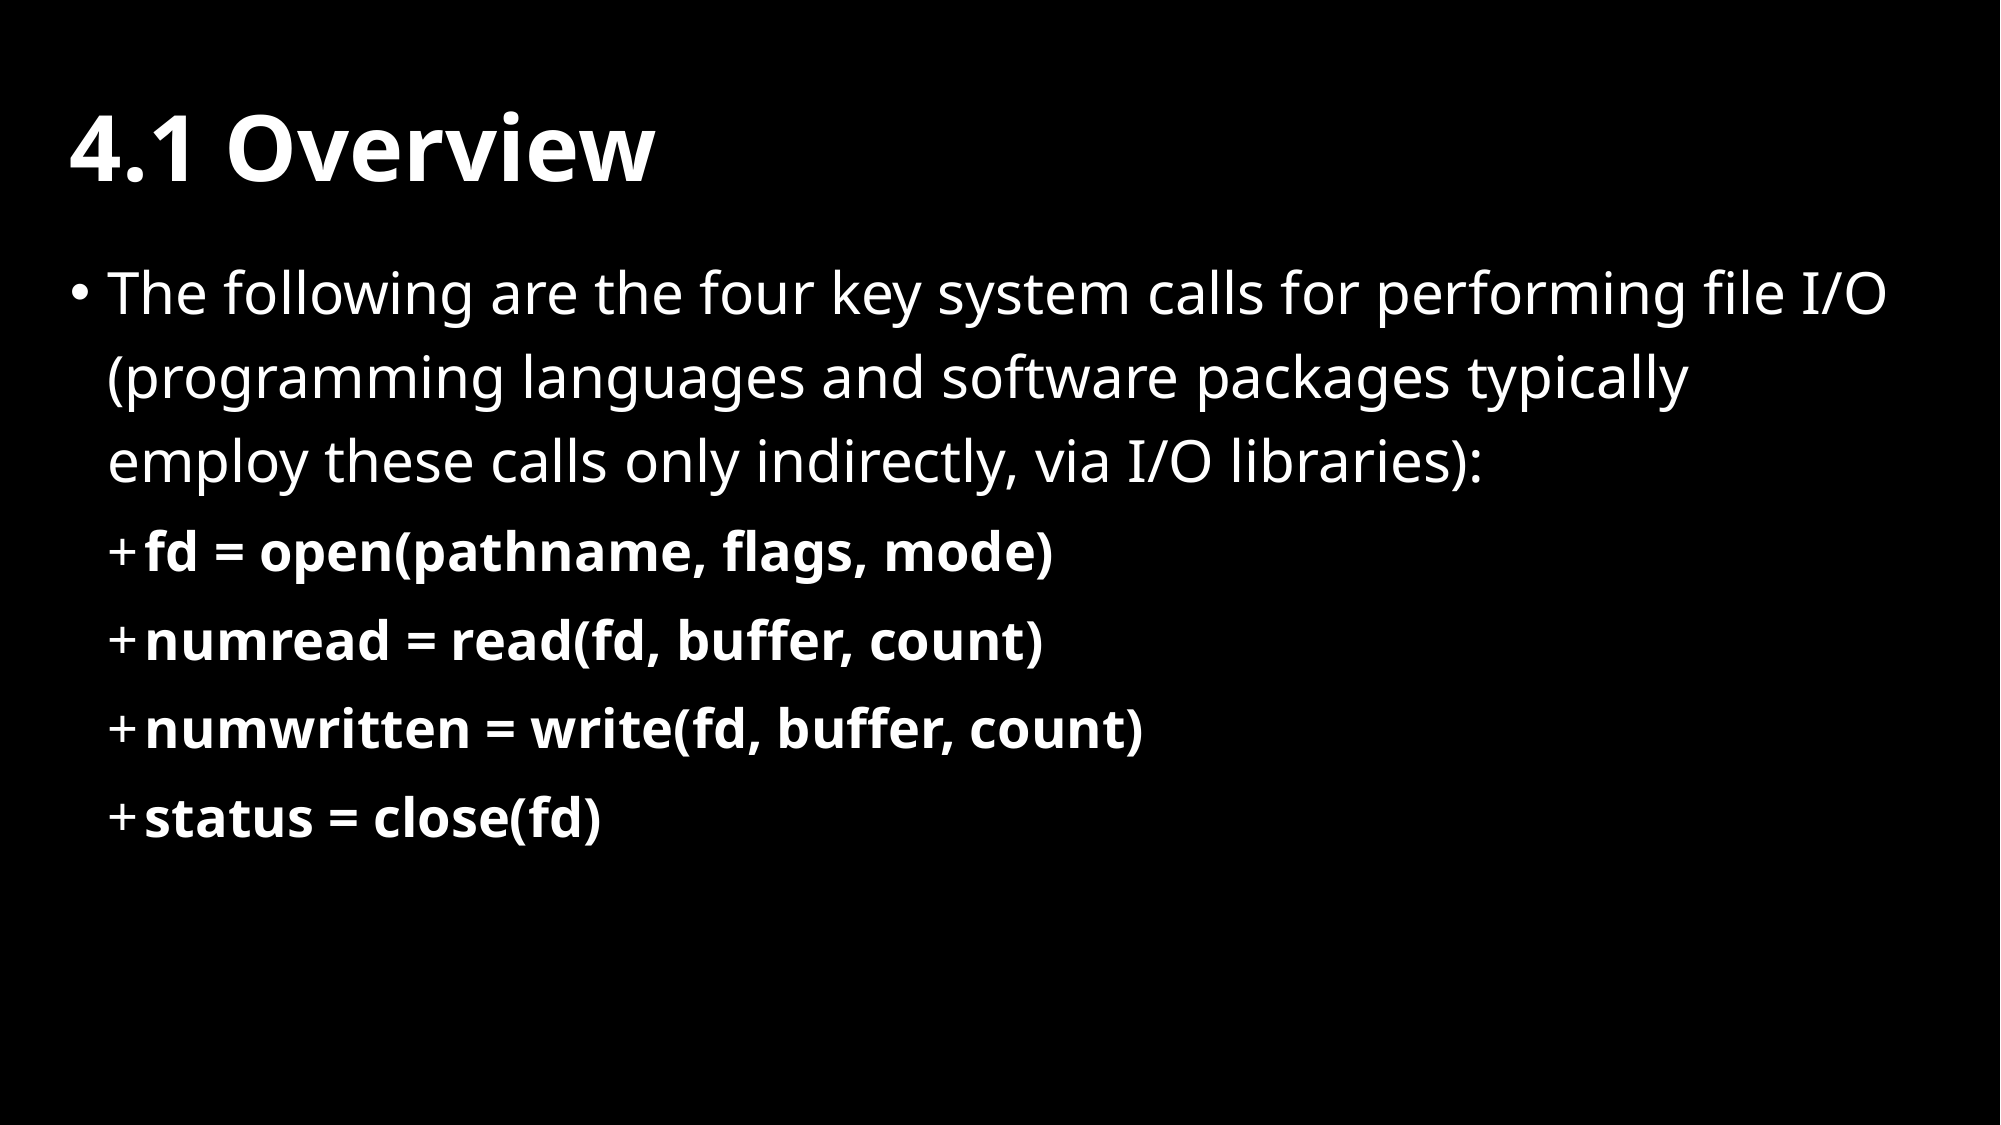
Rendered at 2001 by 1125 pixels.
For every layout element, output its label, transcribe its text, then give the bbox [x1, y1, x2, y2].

list The following are the four key system calls for performing file I/O (programming languages and software packages typically employ these calls only indirectly, via I/O libraries): fd = open(pathname, flags, mode) numread = read(fd, buffer, count) numwritten = write(fd, buffer, count) status = close(fd) [55, 235, 1913, 1078]
title 4.1 Overview [55, 34, 1919, 209]
